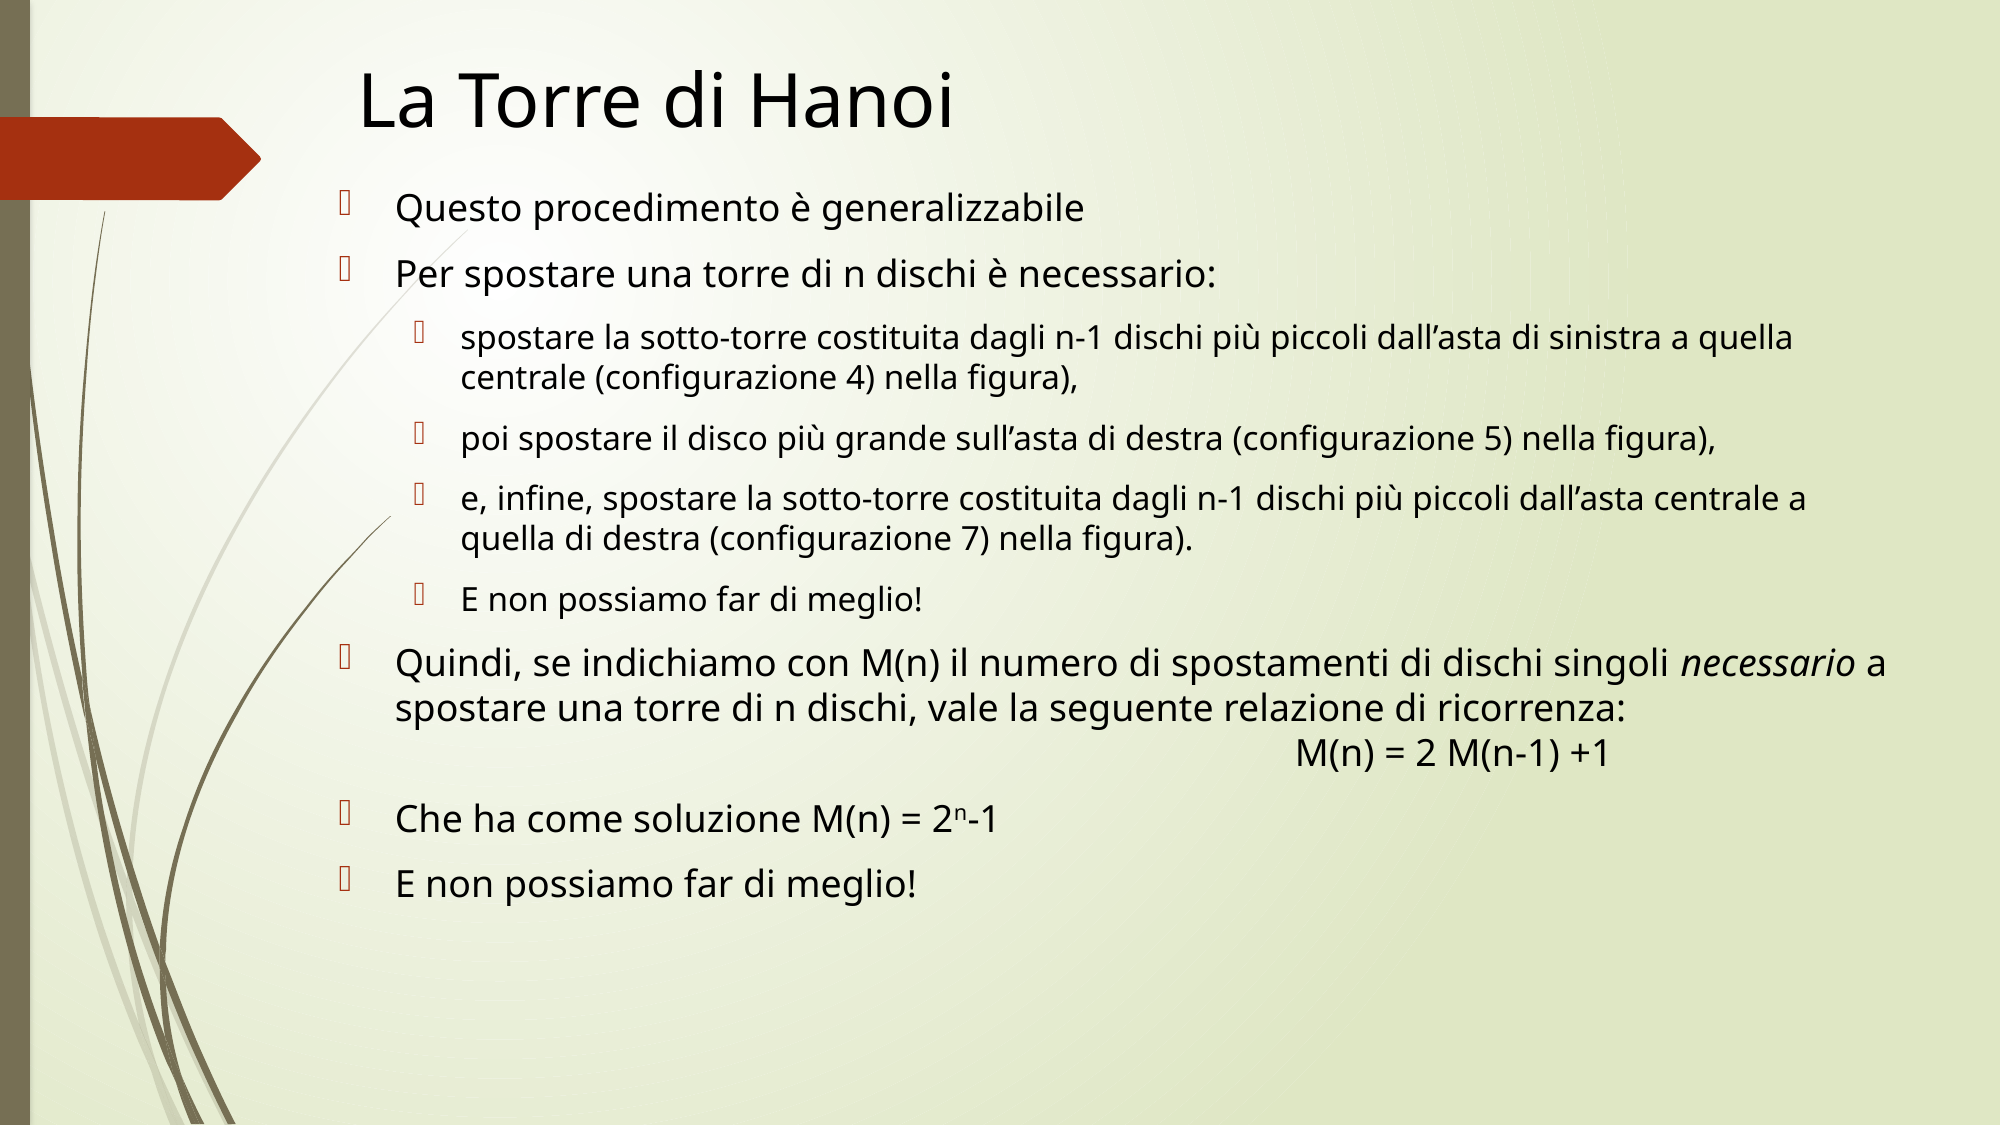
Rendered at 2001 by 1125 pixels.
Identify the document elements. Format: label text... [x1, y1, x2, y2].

list Questo procedimento è generalizzabile Per spostare una torre di n dischi è necessario: spostare la sotto-torre costituita dagli n-1 dischi più piccoli dall’asta di sinistra a quella centrale (configurazione 4) nella figura), poi spostare il disco più grande sull’asta di destra (configurazione 5) nella figura), e, infine, spostare la sotto-torre costituita dagli n-1 dischi più piccoli dall’asta centrale a quella di destra (configurazione 7) nella figura). E non possiamo far di meglio! Quindi, se indichiamo con M(n) il numero di spostamenti di dischi singoli necessario a spostare una torre di n dischi, vale la seguente relazione di ricorrenza: M(n) = 2 M(n-1) +1 Che ha come soluzione M(n) = 2n-1 E non possiamo far di meglio! [323, 176, 1923, 997]
title La Torre di Hanoi [342, 45, 1805, 176]
